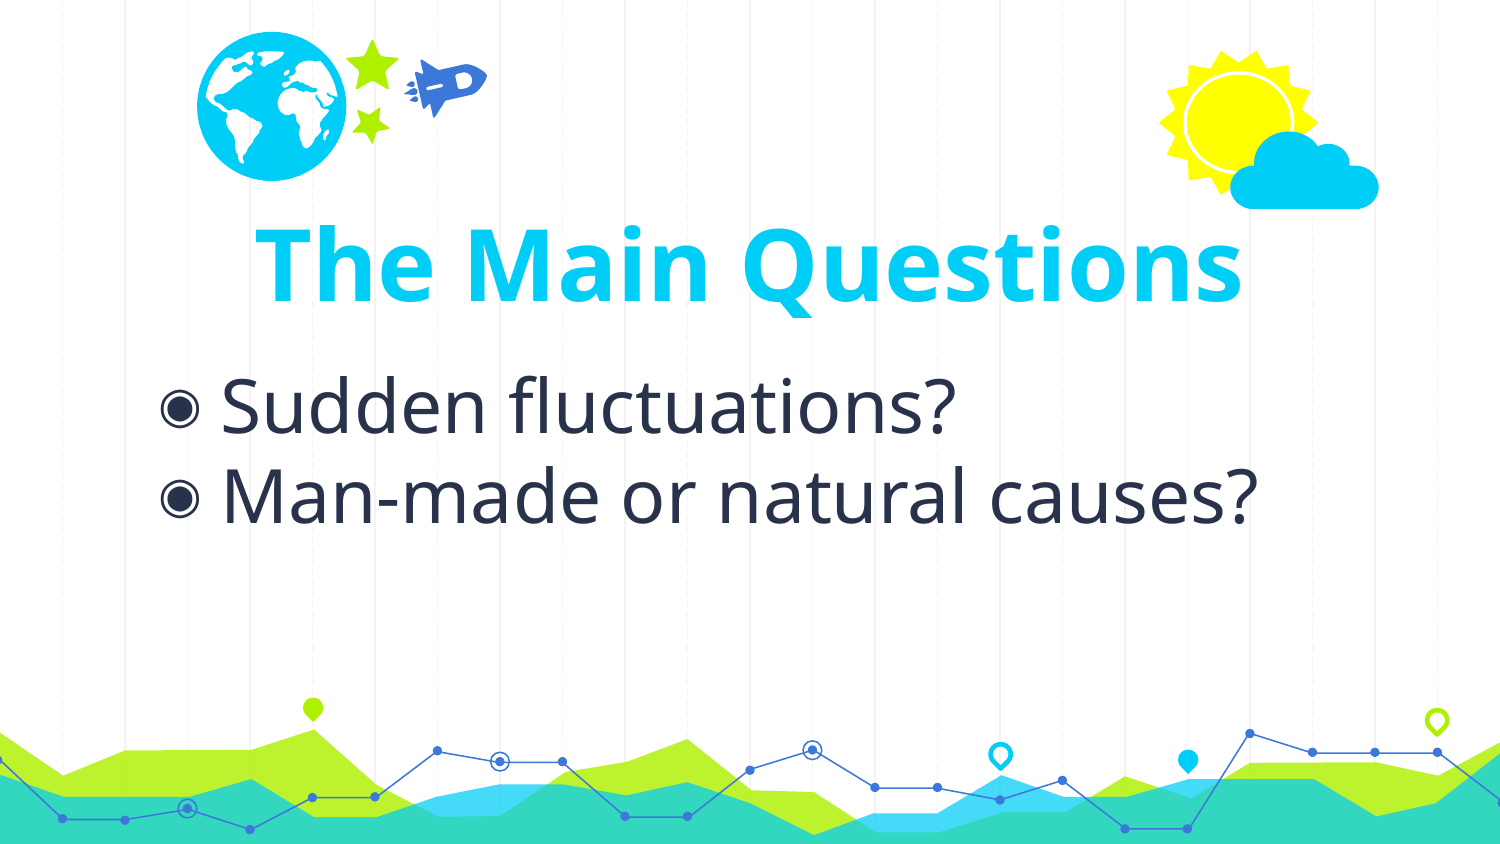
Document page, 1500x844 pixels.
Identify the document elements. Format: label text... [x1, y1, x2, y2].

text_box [410, 51, 477, 119]
text_box [1237, 143, 1379, 209]
text_box [346, 39, 399, 90]
text_box [352, 107, 390, 144]
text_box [1158, 50, 1319, 196]
title The Main Questions [176, 218, 1324, 253]
list Sudden fluctuations? Man-made or natural causes? [130, 253, 1448, 636]
text_box [197, 31, 347, 182]
